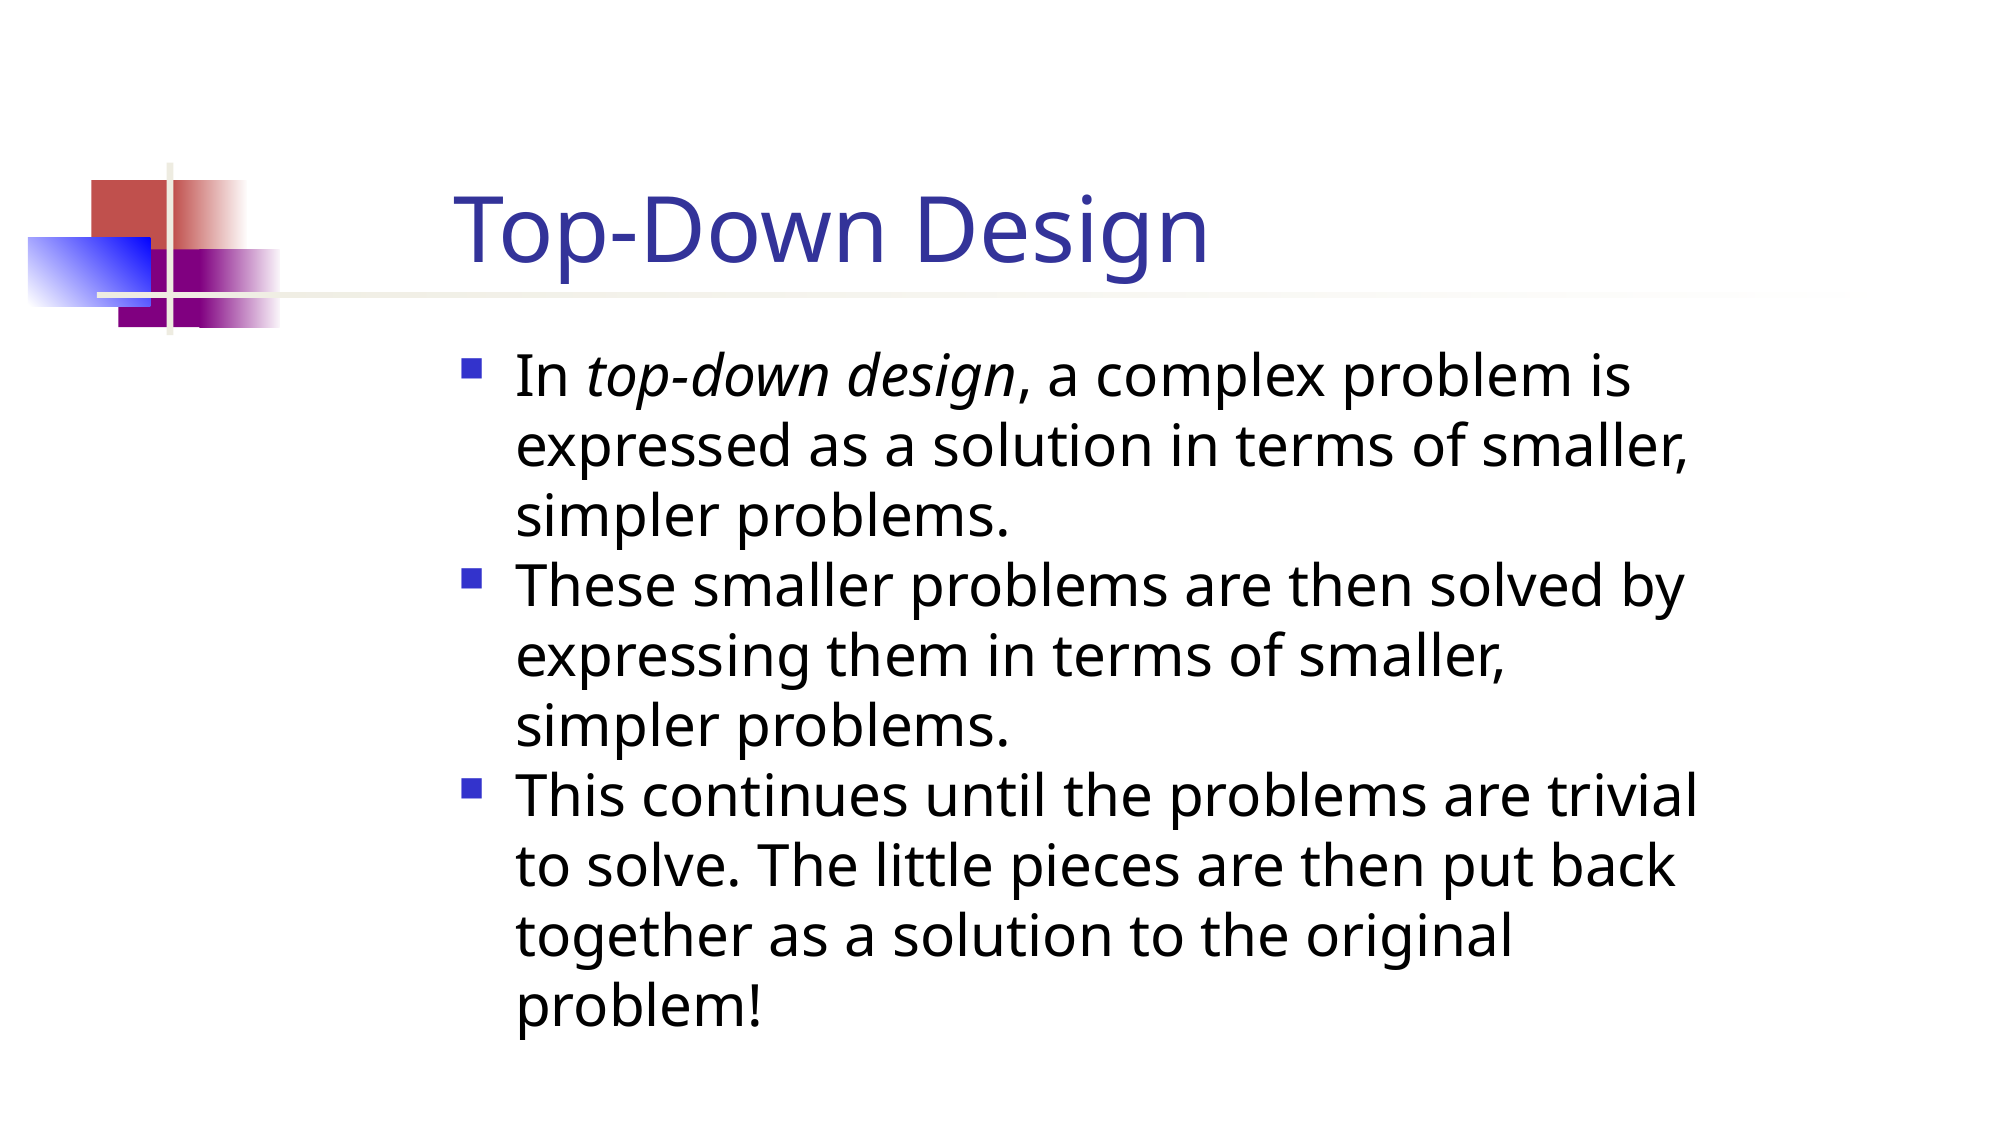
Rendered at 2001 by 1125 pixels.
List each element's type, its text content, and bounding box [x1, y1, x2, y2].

text_box In top-down design, a complex problem is expressed as a solution in terms of smaller, simpler problems. These smaller problems are then solved by expressing them in terms of smaller, simpler problems. This continues until the problems are trivial to solve. The little pieces are then put back together as a solution to the original problem! [443, 331, 1719, 1006]
text_box Top-Down Design [438, 101, 1717, 289]
